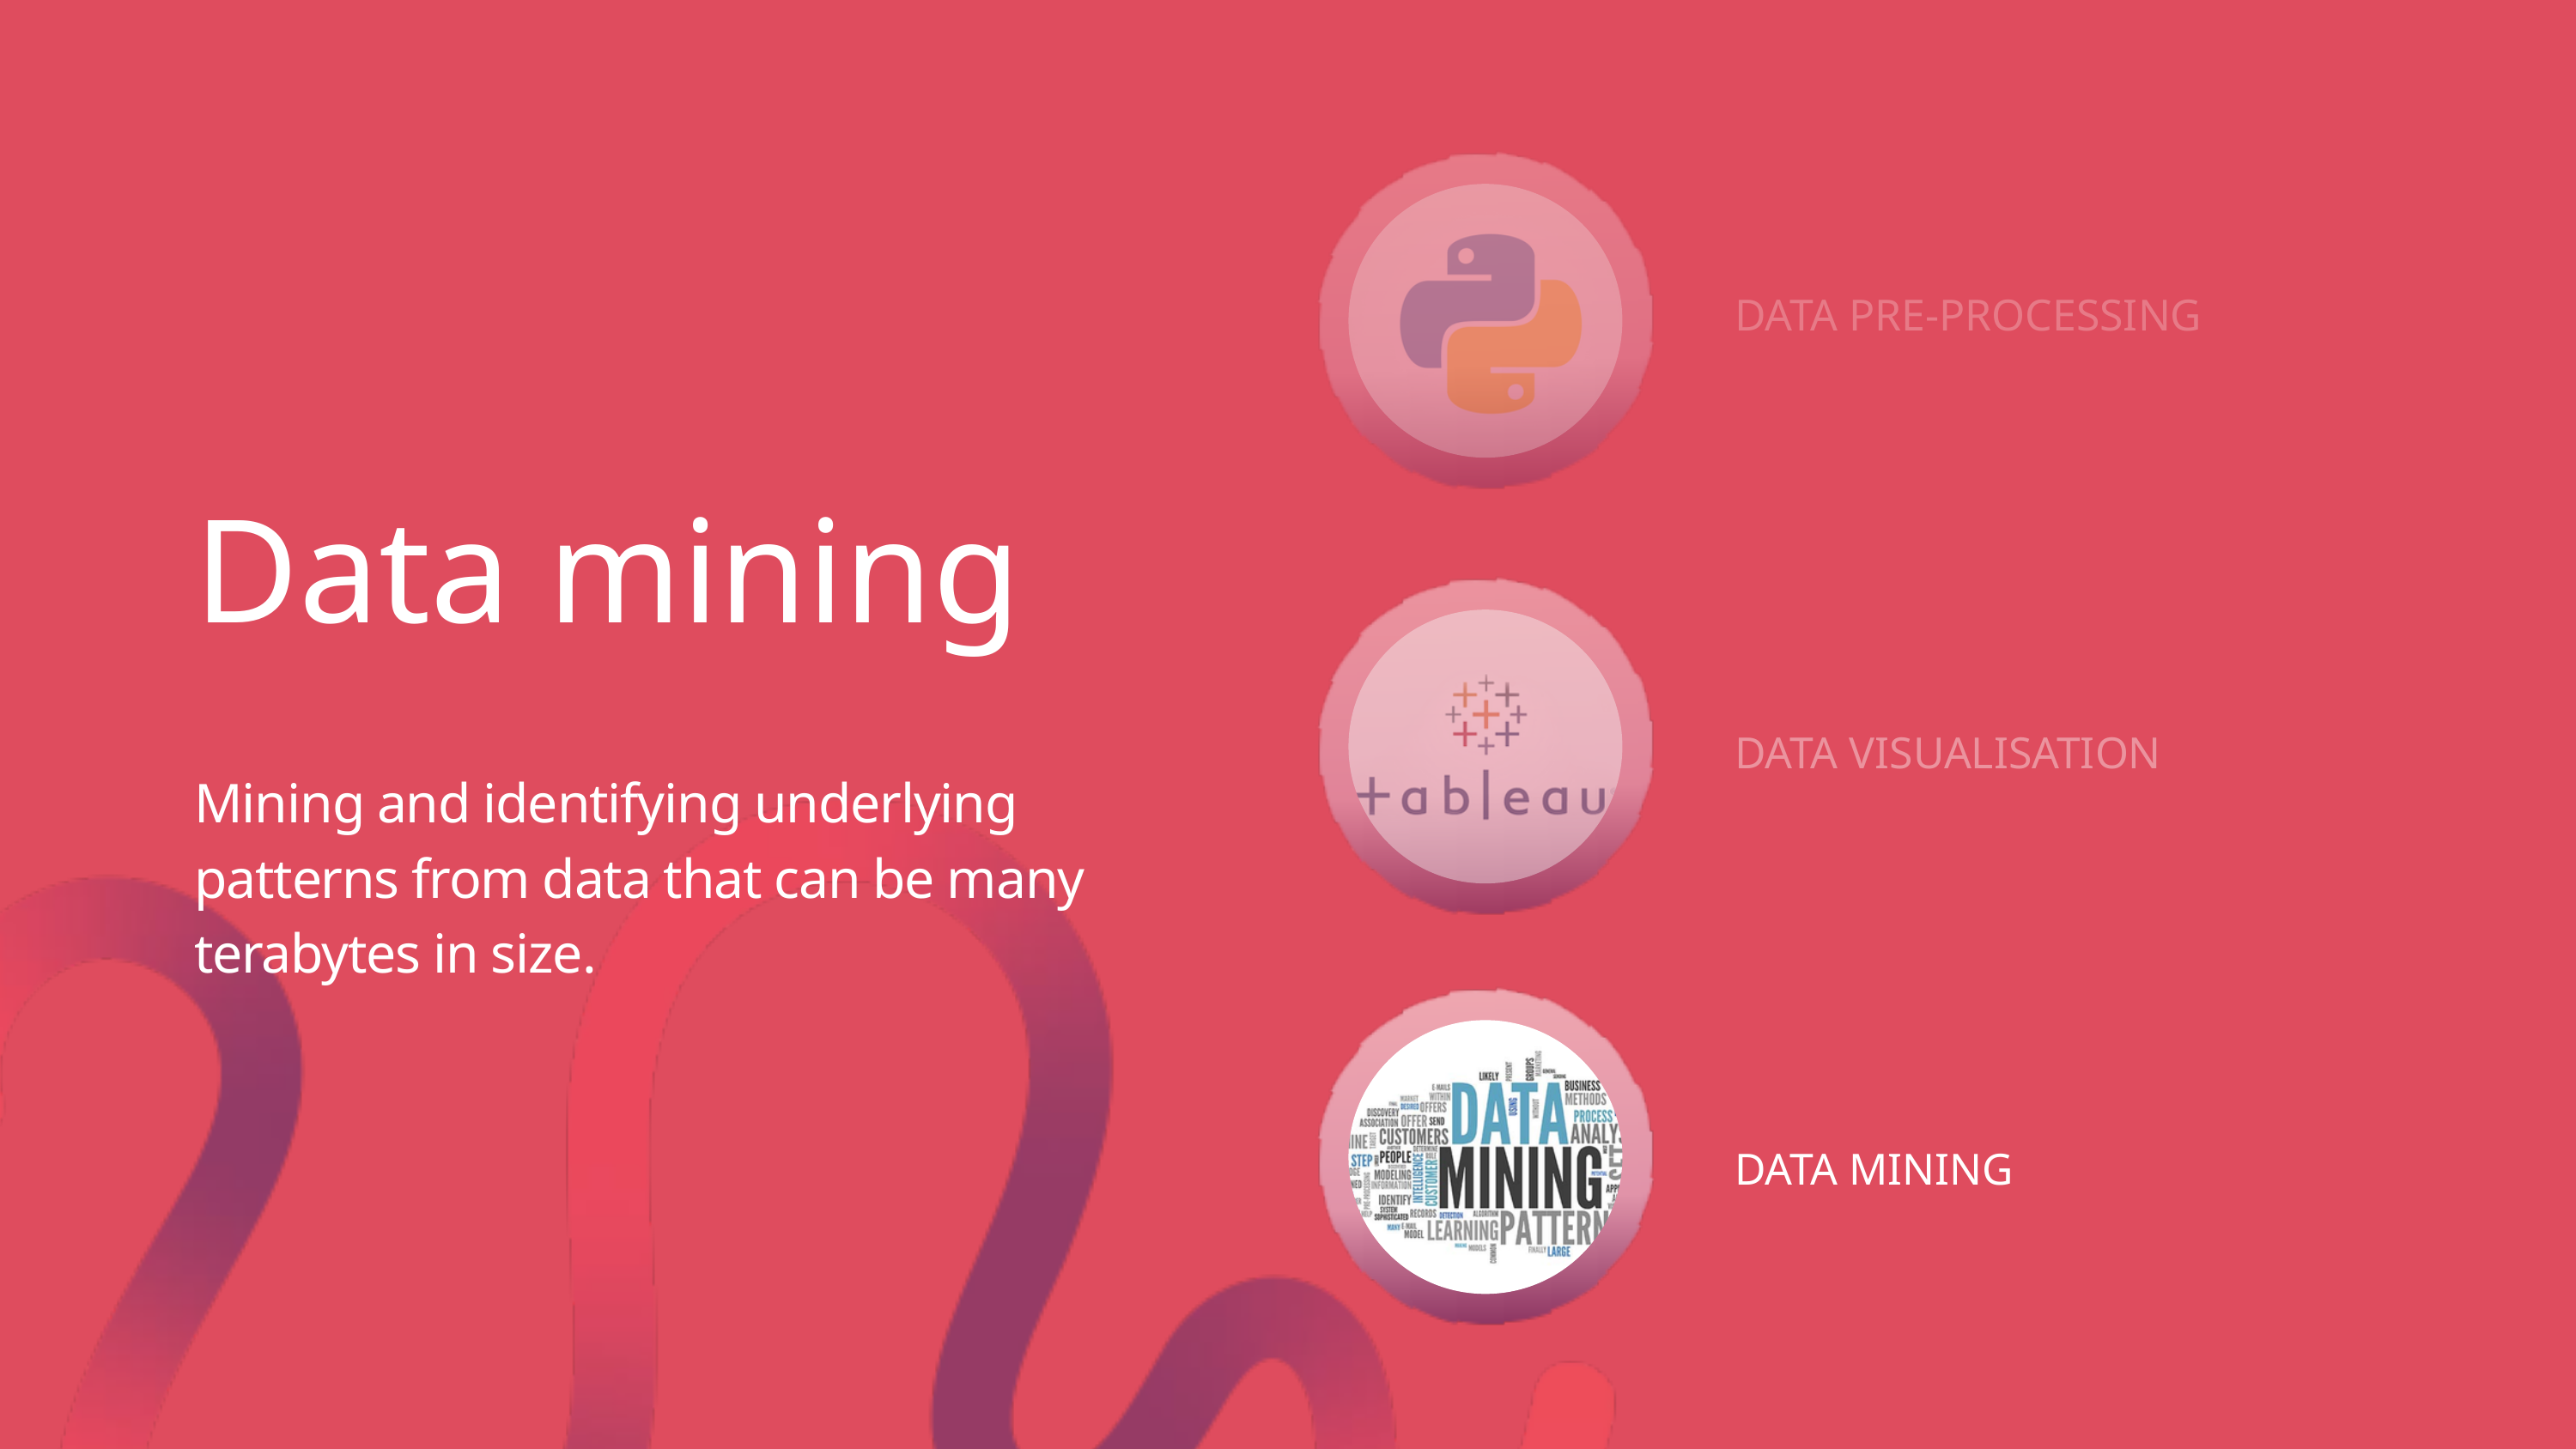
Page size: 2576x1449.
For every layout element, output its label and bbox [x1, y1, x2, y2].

picture [0, 579, 1653, 1449]
text_box [1735, 286, 2318, 408]
text_box [1348, 1020, 1623, 1294]
text_box [1348, 609, 1623, 884]
text_box [1735, 1141, 2318, 1263]
text_box [194, 486, 1160, 973]
text_box [1735, 724, 2318, 846]
picture [1318, 154, 1653, 488]
text_box [1348, 183, 1623, 458]
